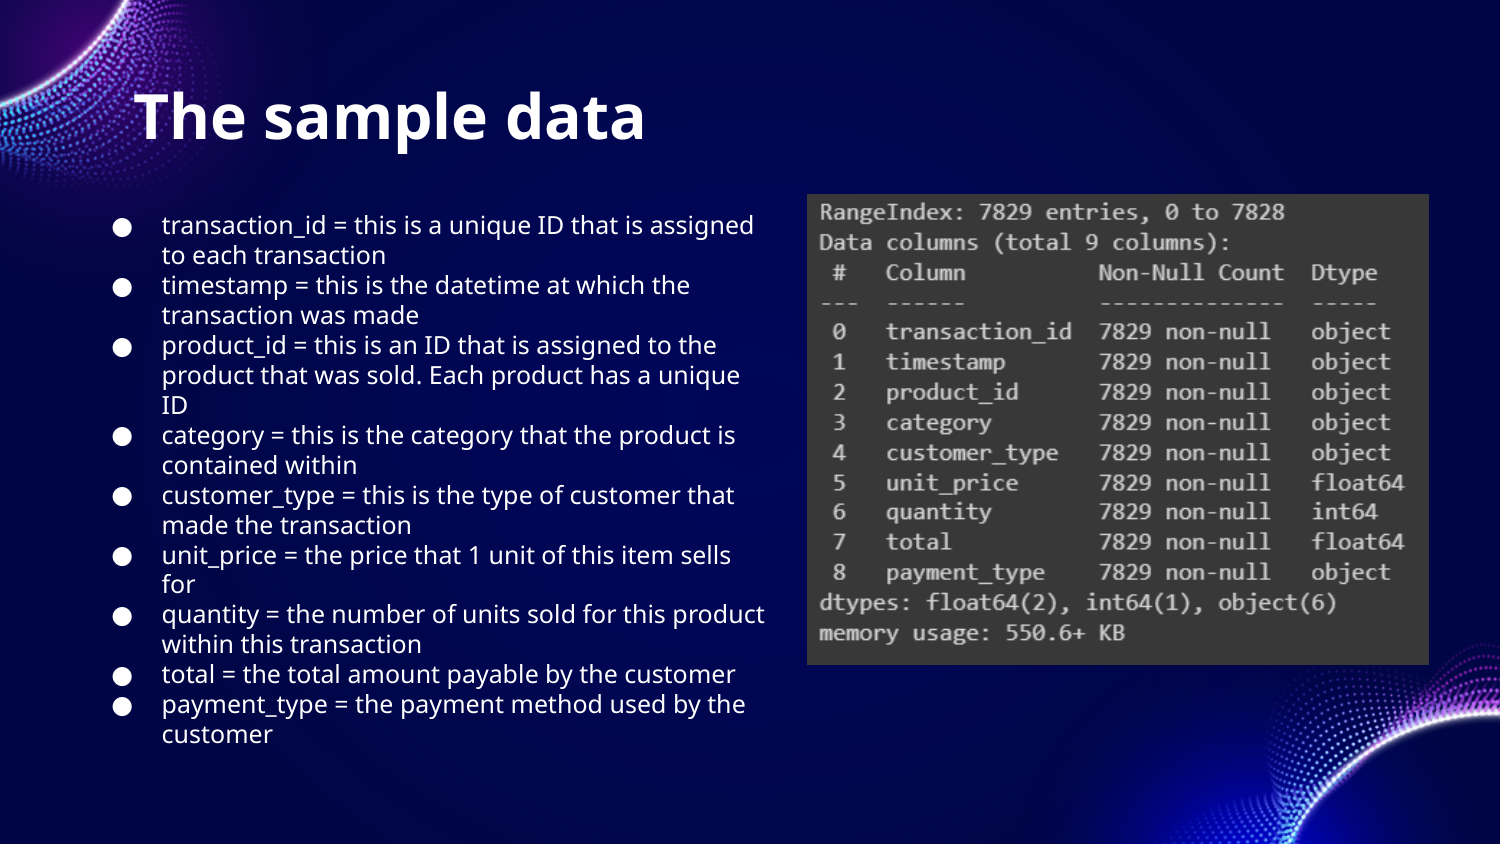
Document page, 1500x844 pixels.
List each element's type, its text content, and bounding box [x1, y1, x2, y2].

picture [0, 0, 1500, 844]
subtitle transaction_id = this is a unique ID that is assigned to each transaction timestamp = this is the datetime at which the transaction was made product_id = this is an ID that is assigned to the product that was sold. Each product has a unique ID category = this is the category that the product is contained within customer_type = this is the type of customer that made the transaction unit_price = the price that 1 unit of this item sells for quantity = the number of units sold for this product within this transaction total = the total amount payable by the customer payment_type = the payment method used by the customer [71, 194, 783, 798]
title The sample data [118, 72, 1382, 167]
